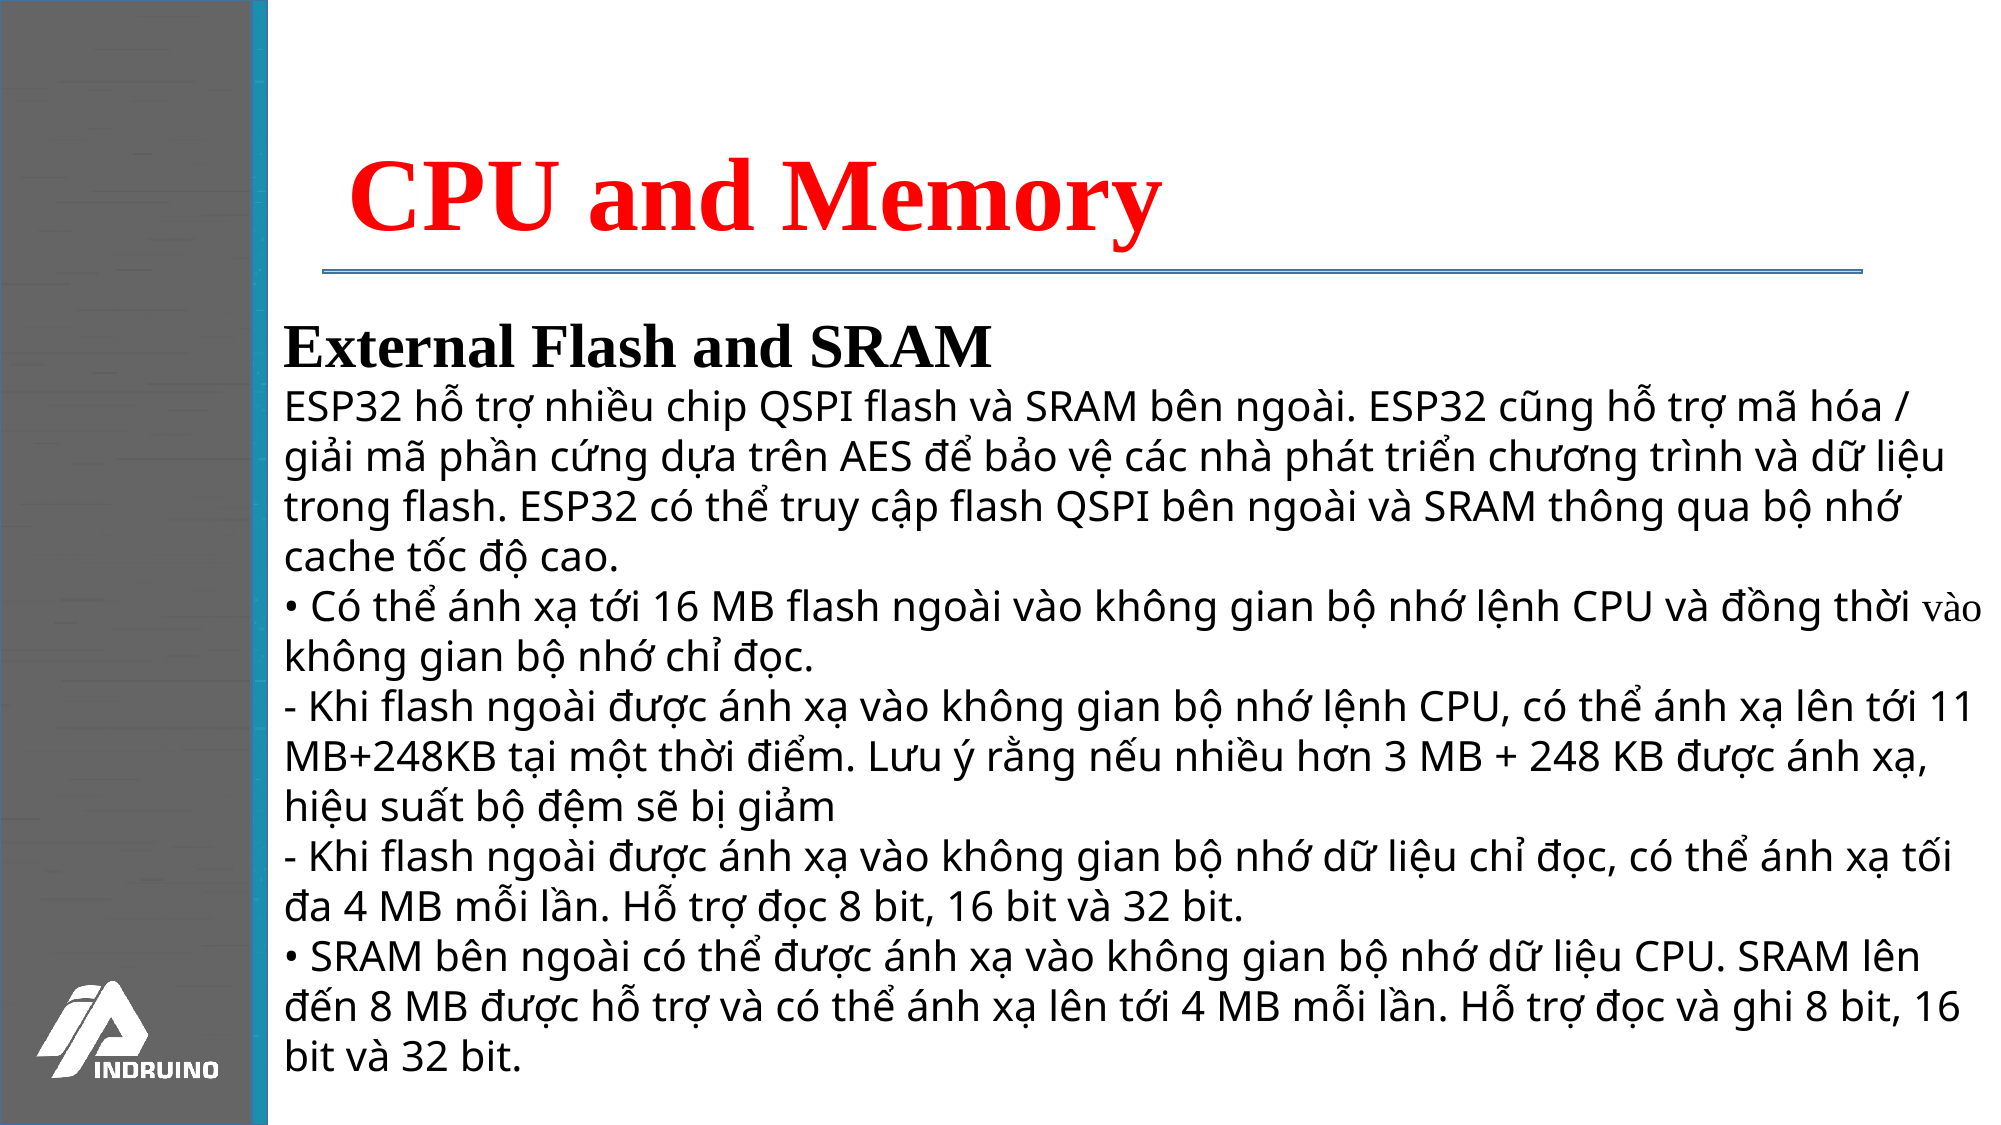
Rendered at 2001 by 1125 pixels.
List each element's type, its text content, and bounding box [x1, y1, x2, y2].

text_box External Flash and SRAM ESP32 hỗ trợ nhiều chip QSPI flash và SRAM bên ngoài. ESP32 cũng hỗ trợ mã hóa / giải mã phần cứng dựa trên AES để bảo vệ các nhà phát triển chương trình và dữ liệu trong flash. ESP32 có thể truy cập flash QSPI bên ngoài và SRAM thông qua bộ nhớ cache tốc độ cao. • Có thể ánh xạ tới 16 MB flash ngoài vào không gian bộ nhớ lệnh CPU và đồng thời vào không gian bộ nhớ chỉ đọc. - Khi flash ngoài được ánh xạ vào không gian bộ nhớ lệnh CPU, có thể ánh xạ lên tới 11 MB+248KB tại một thời điểm. Lưu ý rằng nếu nhiều hơn 3 MB + 248 KB được ánh xạ, hiệu suất bộ đệm sẽ bị giảm - Khi flash ngoài được ánh xạ vào không gian bộ nhớ dữ liệu chỉ đọc, có thể ánh xạ tối đa 4 MB mỗi lần. Hỗ trợ đọc 8 bit, 16 bit và 32 bit. • SRAM bên ngoài có thể được ánh xạ vào không gian bộ nhớ dữ liệu CPU. SRAM lên đến 8 MB được hỗ trợ và có thể ánh xạ lên tới 4 MB mỗi lần. Hỗ trợ đọc và ghi 8 bit, 16 bit và 32 bit. [268, 297, 2000, 1088]
picture [253, 1, 266, 1124]
picture [1, 1, 250, 1124]
text_box CPU and Memory [332, 118, 1857, 259]
